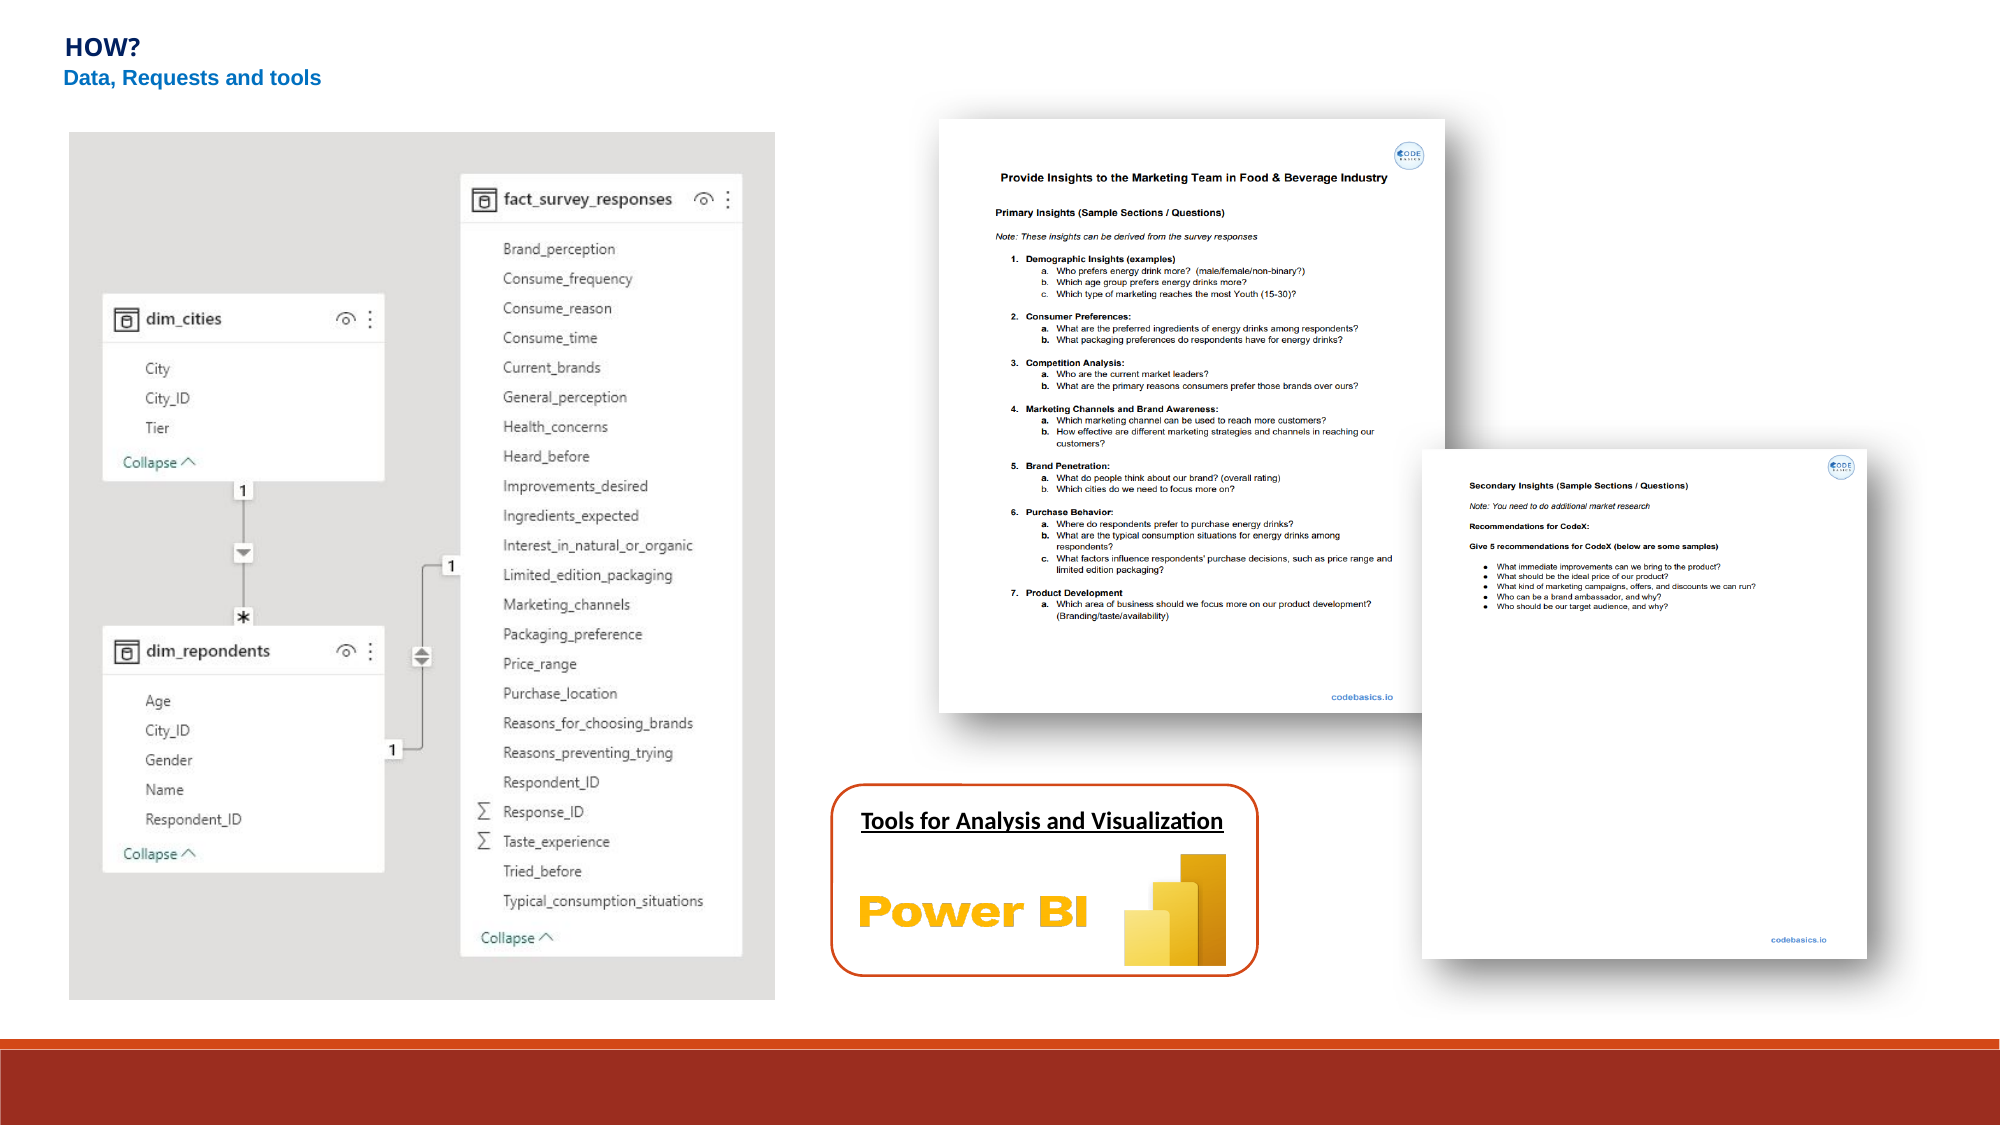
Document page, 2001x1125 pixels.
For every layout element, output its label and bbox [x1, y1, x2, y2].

picture [939, 119, 1867, 960]
text_box [831, 784, 1258, 966]
text_box [33, 21, 351, 99]
picture [845, 841, 1244, 978]
picture [69, 132, 775, 1001]
